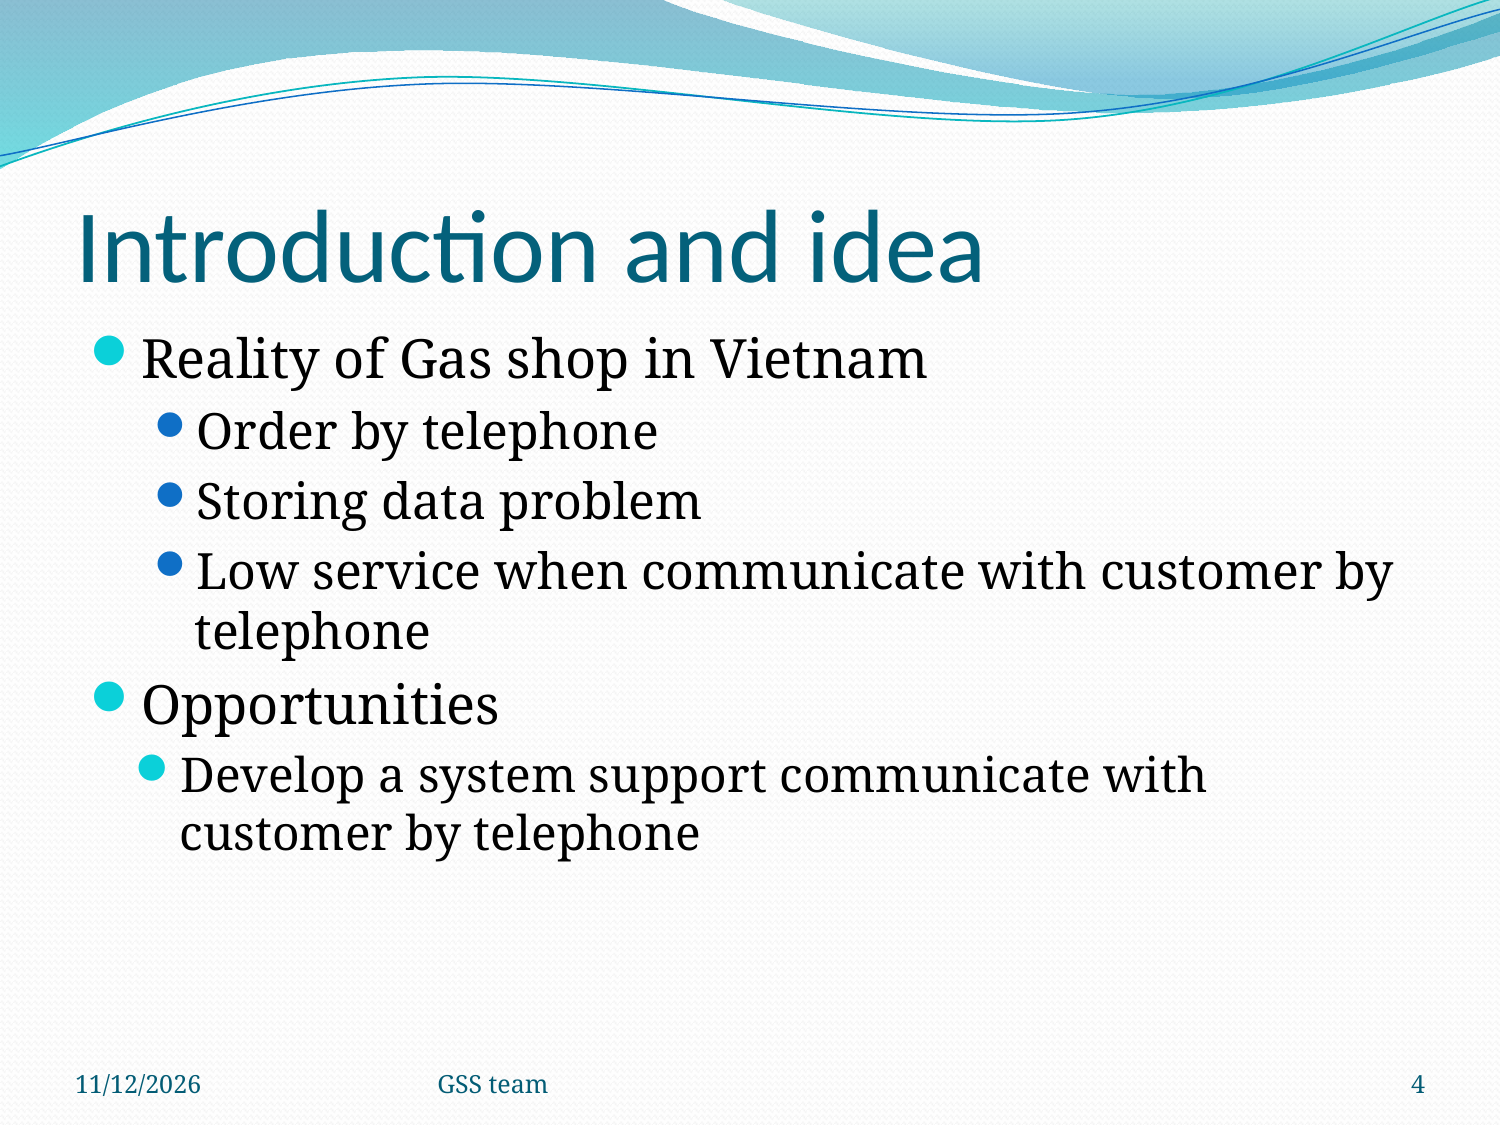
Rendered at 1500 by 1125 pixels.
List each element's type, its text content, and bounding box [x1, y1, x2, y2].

slide_number 4 [1299, 1042, 1425, 1103]
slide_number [75, 1042, 425, 1103]
footer GSS team [437, 1042, 988, 1103]
title Introduction and idea [75, 115, 1425, 303]
list Reality of Gas shop in Vietnam Order by telephone Storing data problem Low service when communicate with customer by telephone Opportunities Develop a system support communicate with customer by telephone [75, 317, 1425, 1038]
